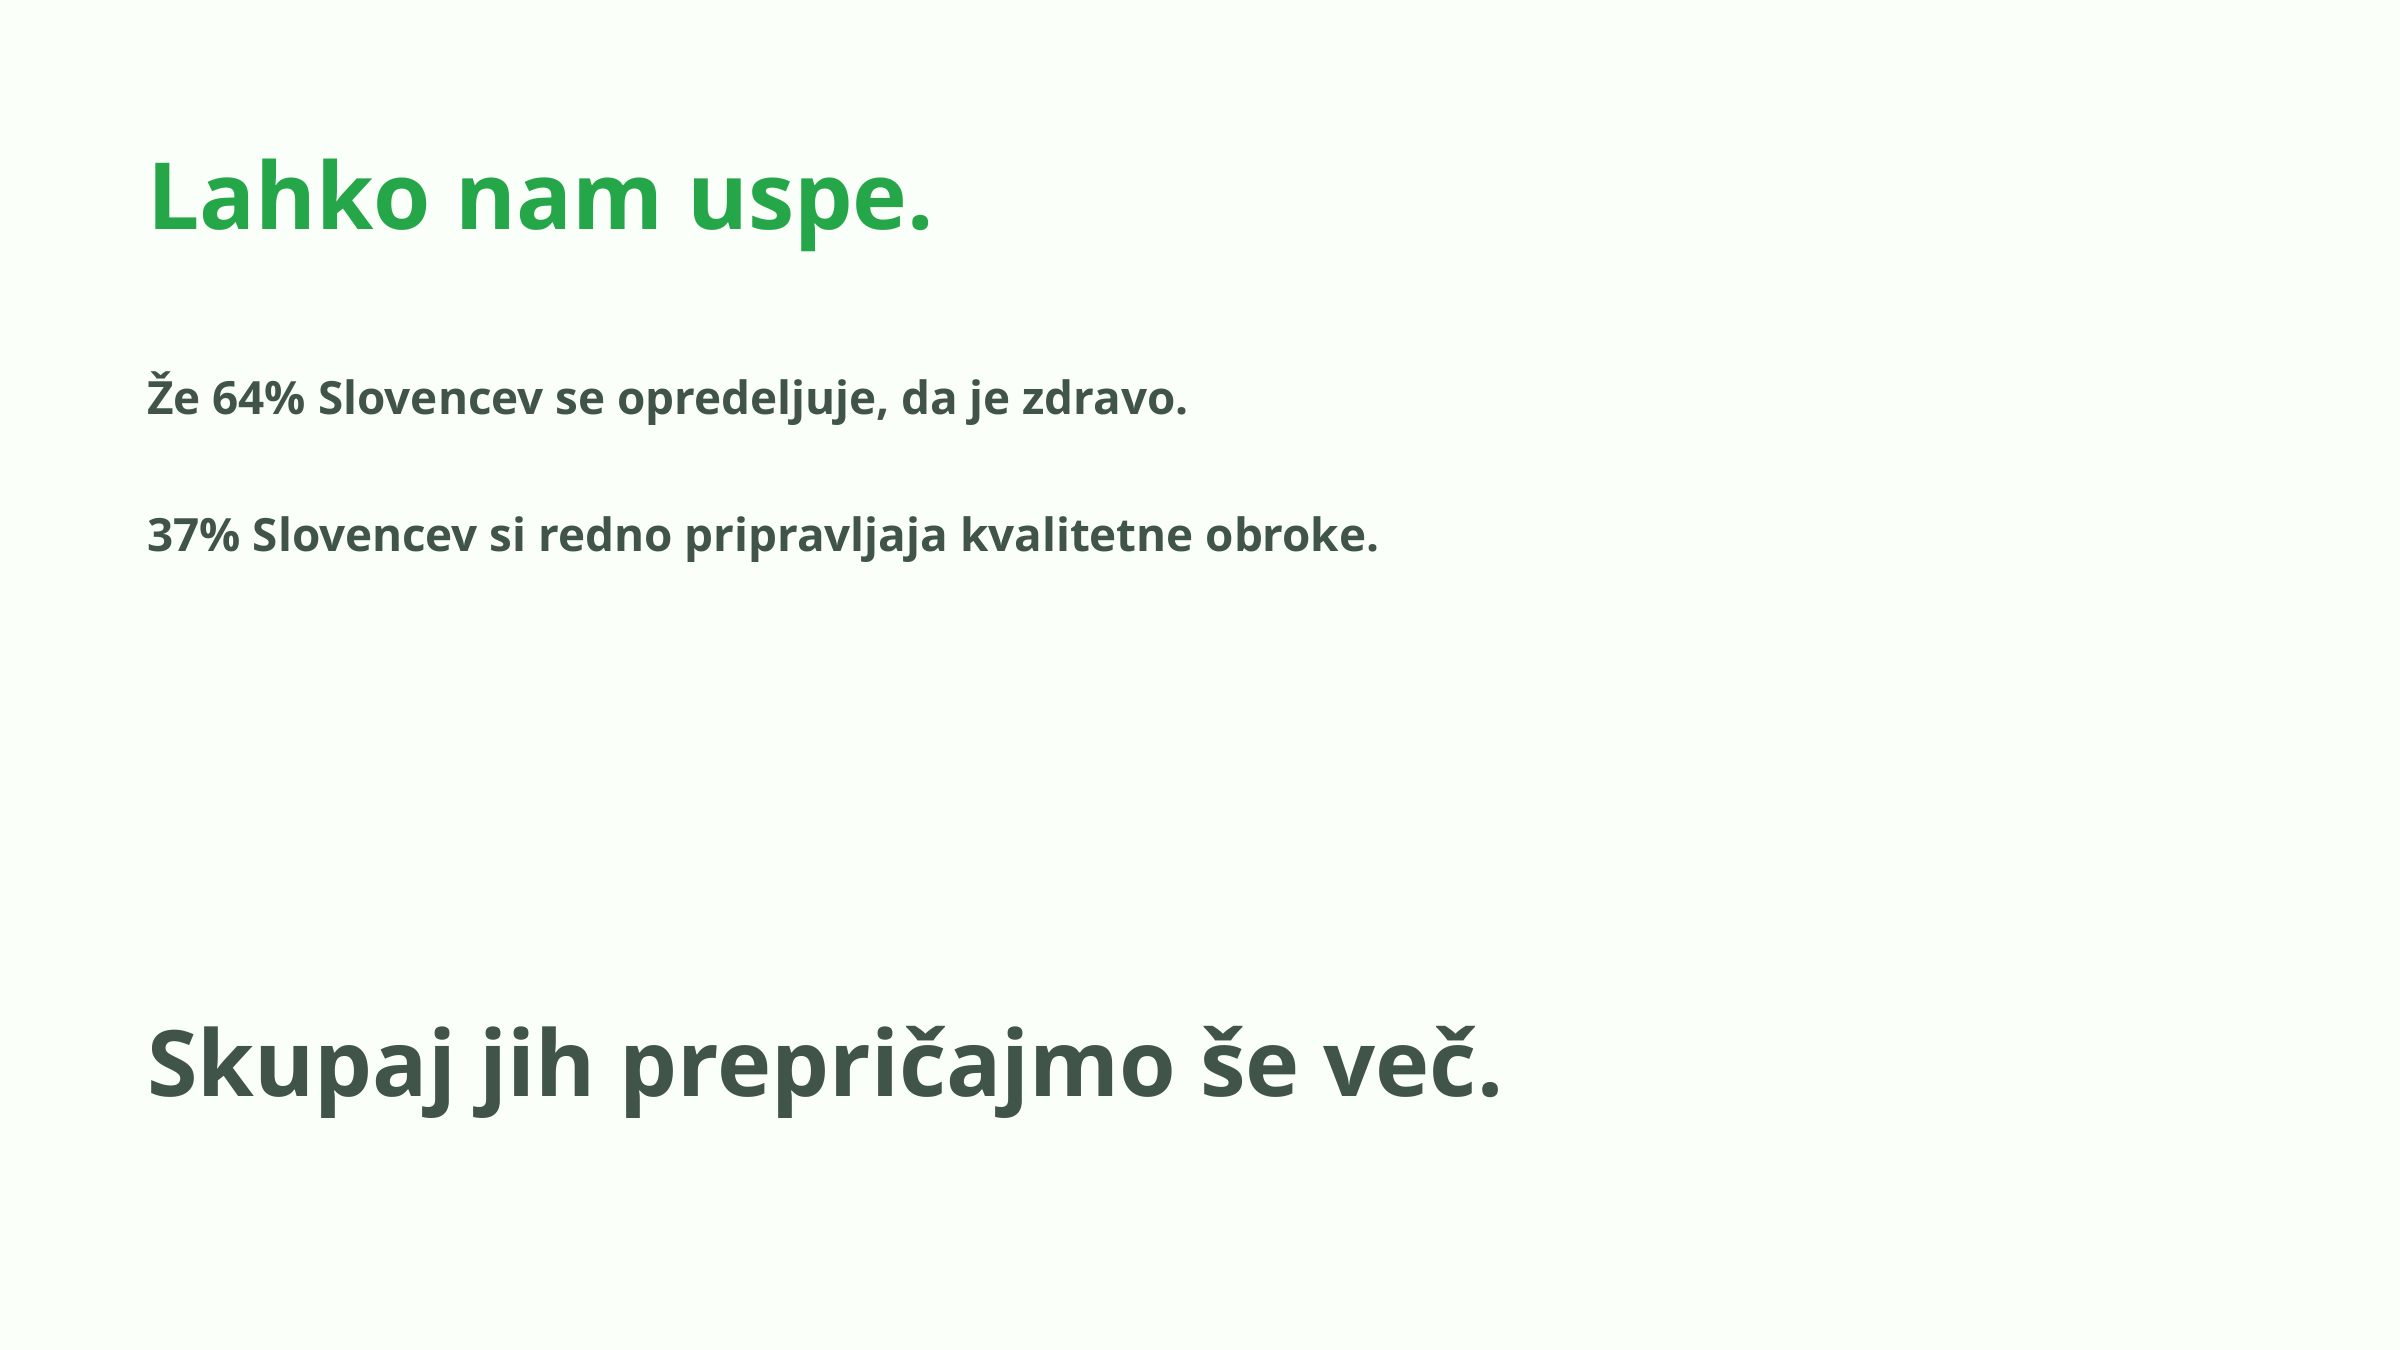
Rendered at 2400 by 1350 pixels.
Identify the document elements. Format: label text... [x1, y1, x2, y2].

text_box 37% Slovencev si redno pripravljaja kvalitetne obroke. [146, 503, 988, 583]
text_box Skupaj jih prepričajmo še več. [146, 1057, 988, 1138]
text_box Že 64% Slovencev se opredeljuje, da je zdravo. [146, 366, 988, 446]
text_box Lahko nam uspe. [146, 132, 1577, 249]
